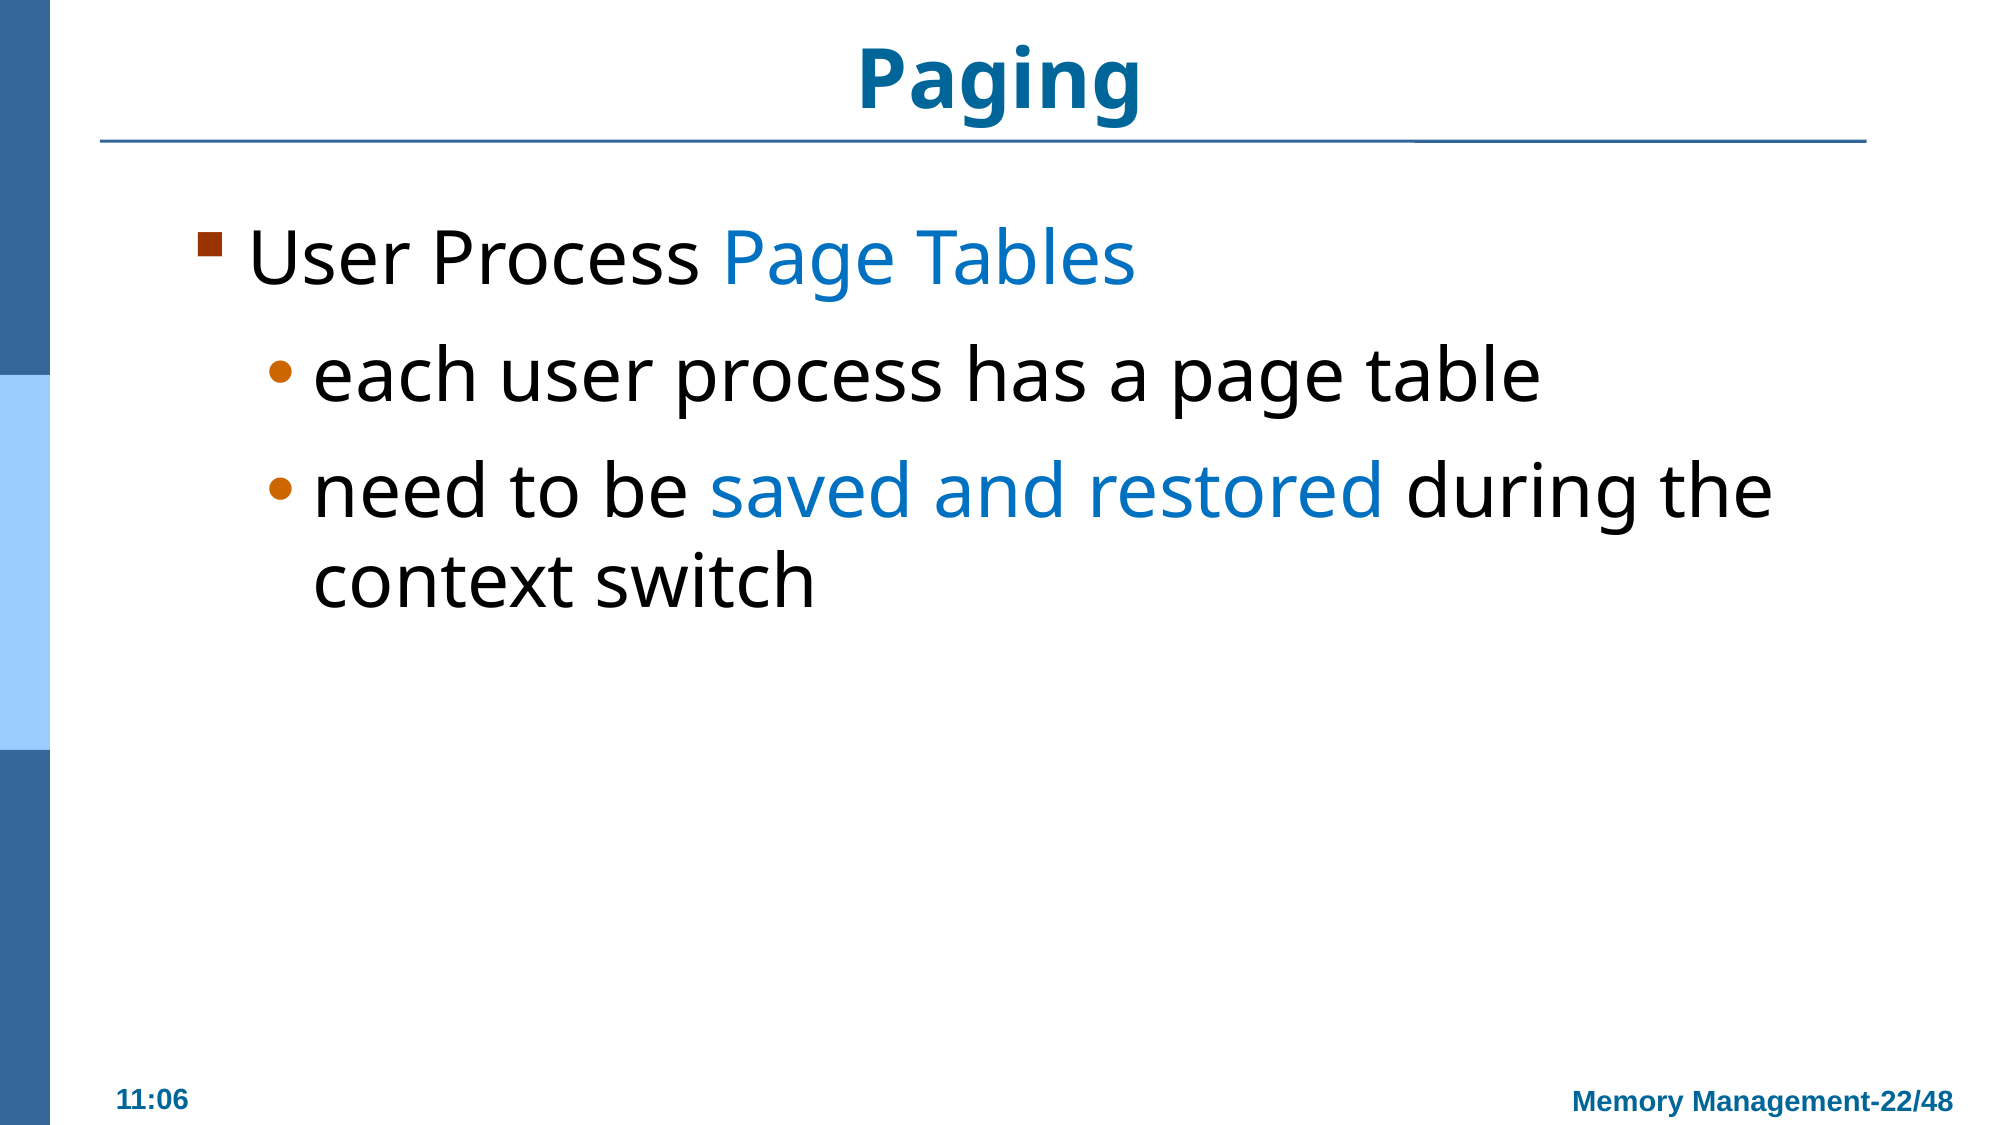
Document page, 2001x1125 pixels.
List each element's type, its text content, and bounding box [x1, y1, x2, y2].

list User Process Page Tables each user process has a page table need to be saved and restored during the context switch [176, 202, 1867, 946]
title Paging [99, 38, 1900, 133]
